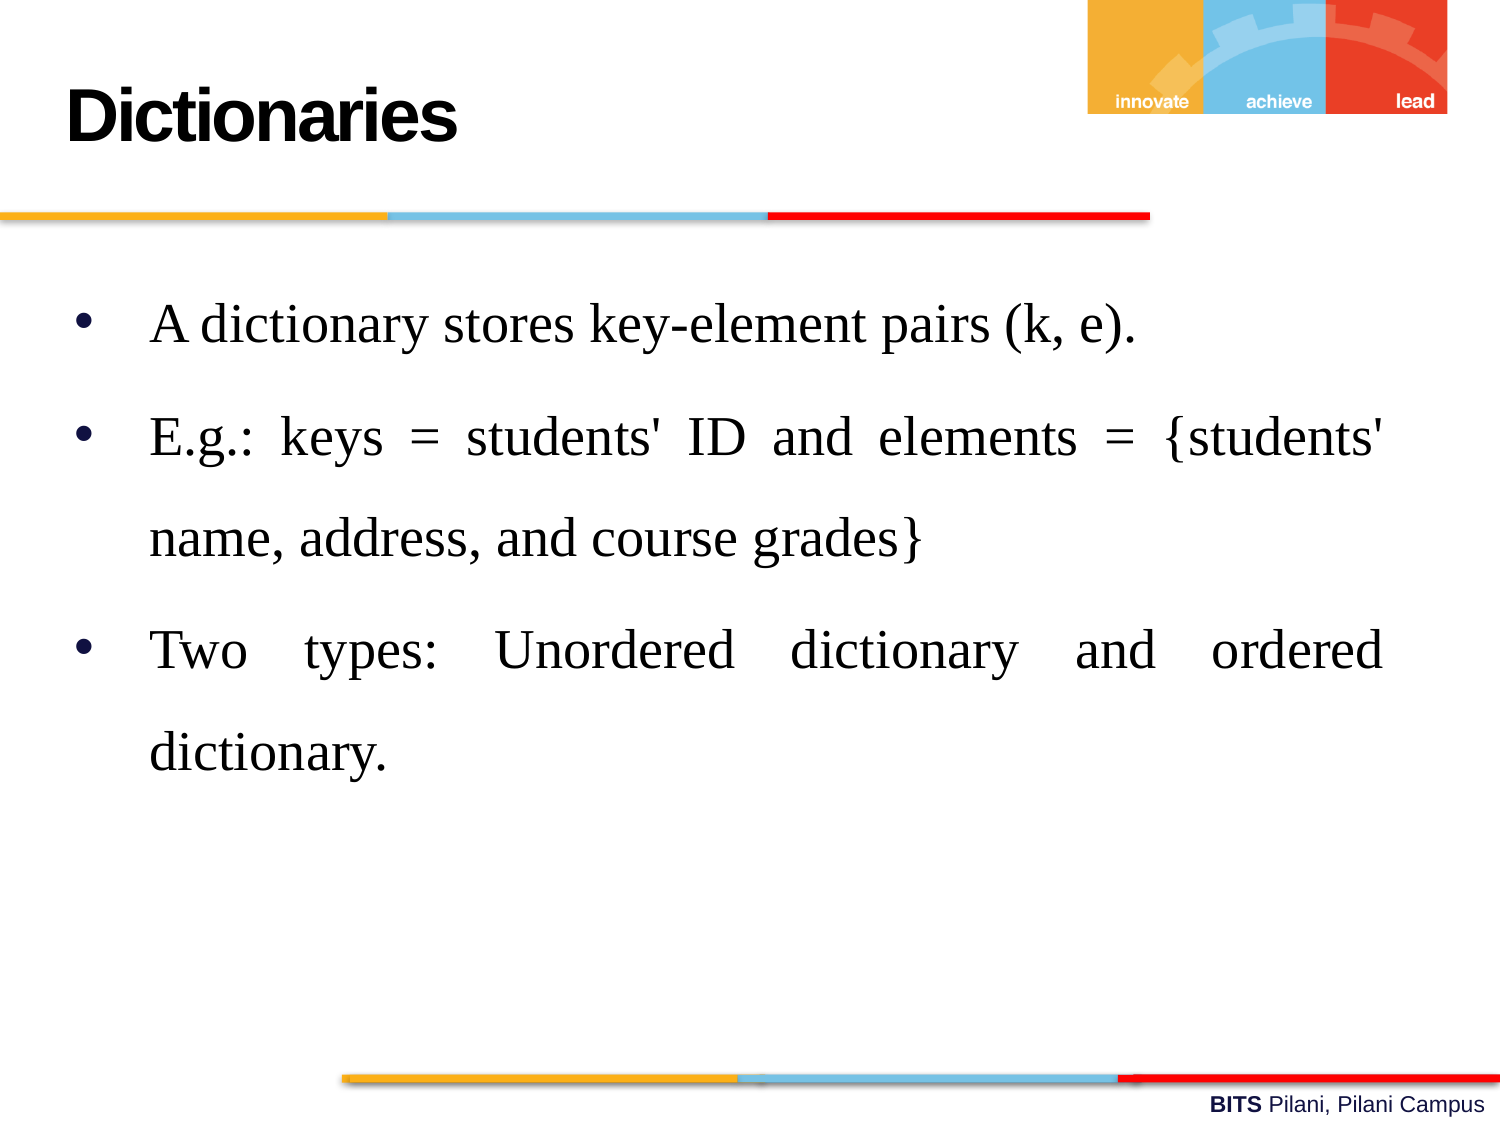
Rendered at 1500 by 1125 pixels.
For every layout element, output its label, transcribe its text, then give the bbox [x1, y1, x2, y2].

picture [1087, 0, 1448, 114]
list Dictionaries [50, 24, 1088, 213]
list A dictionary stores key-element pairs (k, e). E.g.: keys = students' ID and elements = {students' name, address, and course grades} Two types: Unordered dictionary and ordered dictionary. [50, 245, 1400, 988]
